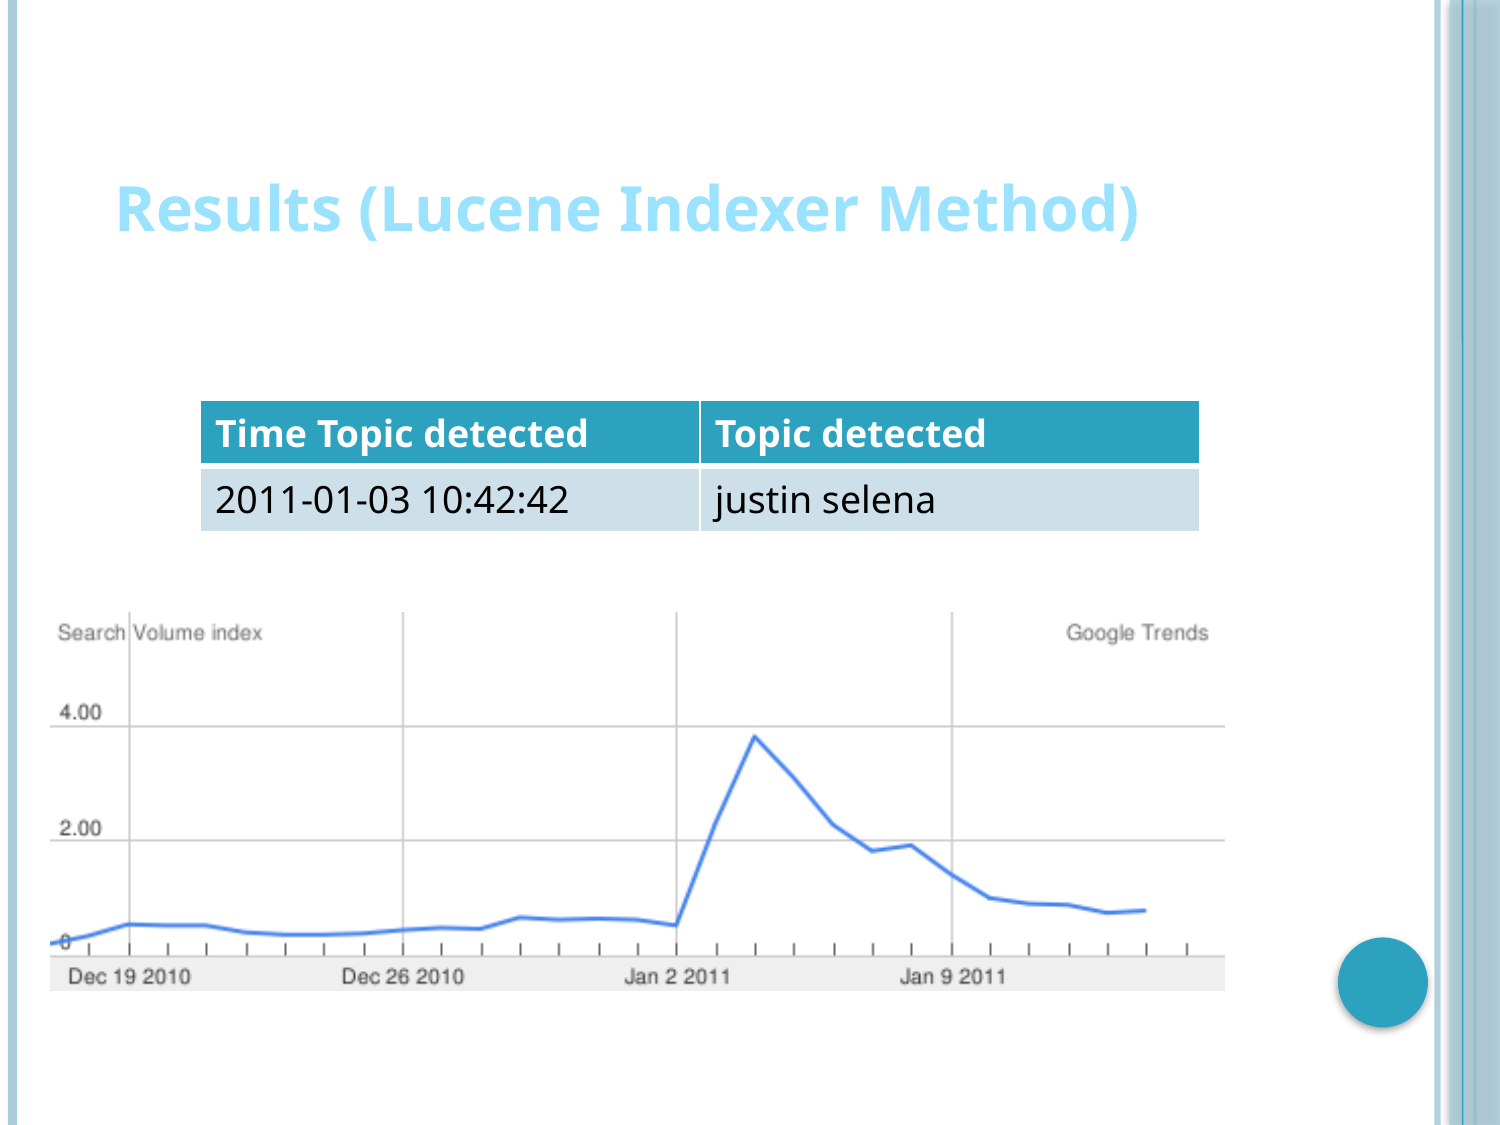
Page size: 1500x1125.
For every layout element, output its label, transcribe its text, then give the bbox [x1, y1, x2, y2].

text_box Results (Lucene Indexer Method) [99, 70, 1325, 258]
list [49, 611, 1226, 992]
table_header Time Topic detected [201, 401, 699, 463]
table_cell justin selena [701, 469, 1199, 531]
table_header Topic detected [701, 401, 1199, 463]
table_cell 2011-01-03 10:42:42 [201, 469, 699, 531]
